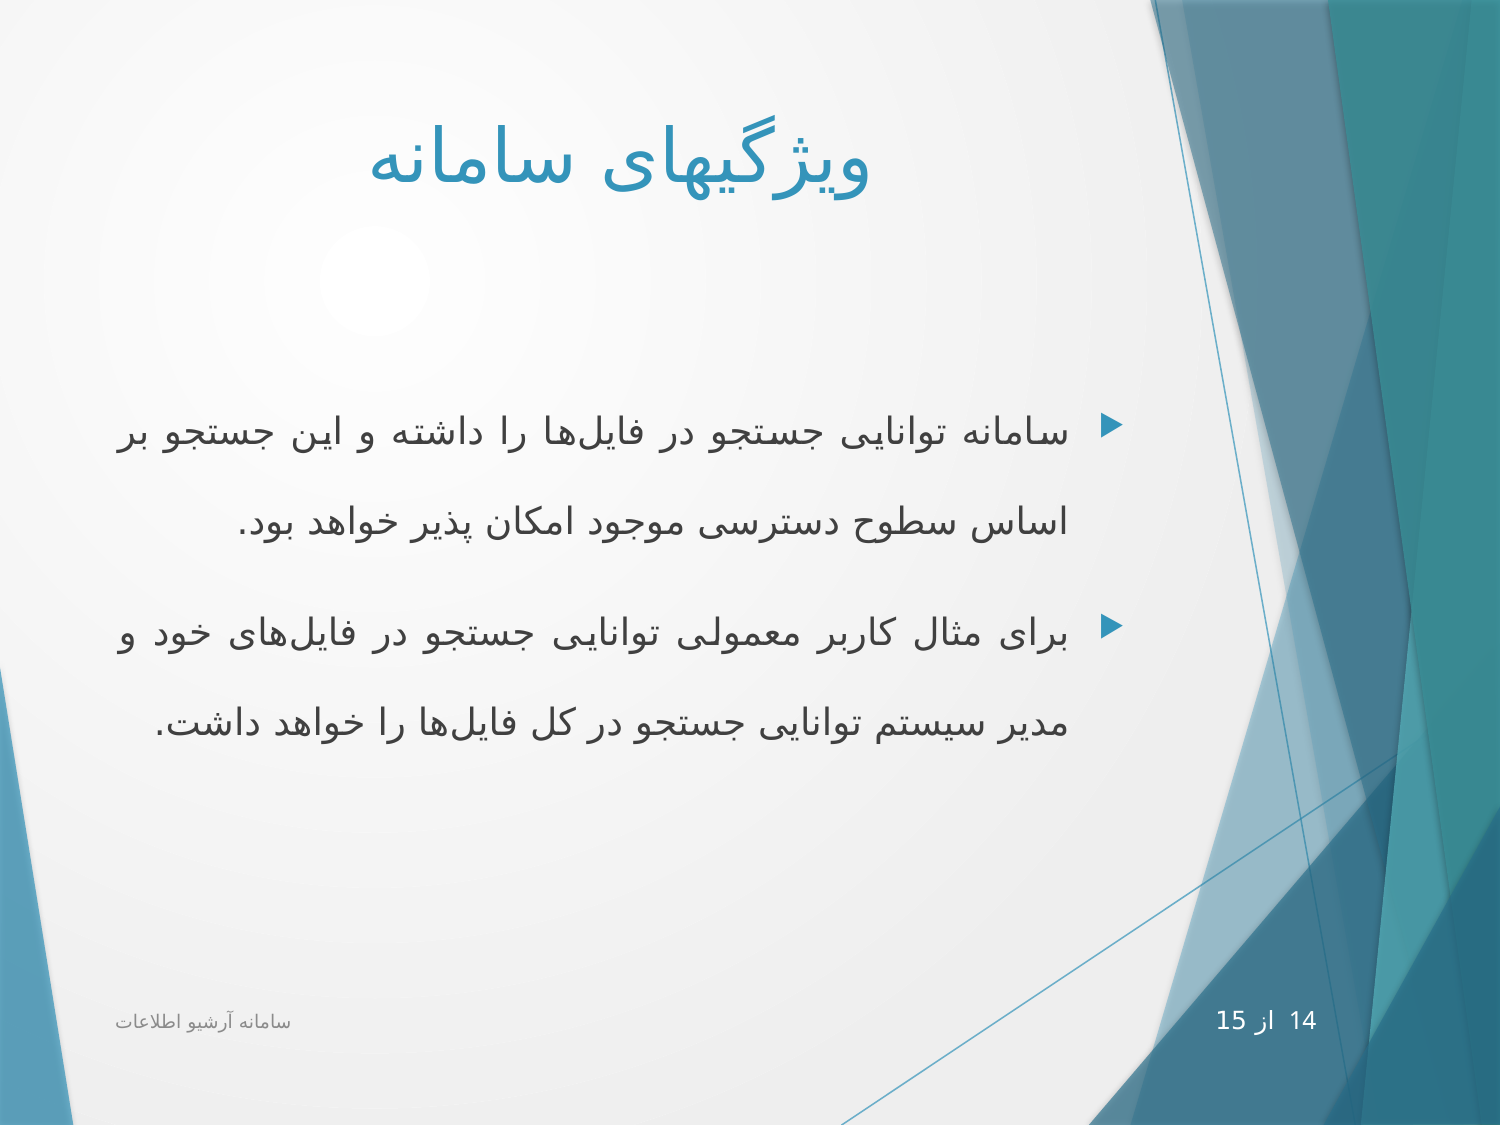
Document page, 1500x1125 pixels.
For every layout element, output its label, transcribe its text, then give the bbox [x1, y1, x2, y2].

slide_number 14 از 15 [1176, 991, 1356, 1051]
footer سامانه آرشیو اطلاعات [99, 991, 859, 1051]
title ویژگی‎های سامانه [99, 99, 1142, 317]
list سامانه توانایی جستجو در فایل‌ها را داشته و این جستجو بر اساس سطوح دسترسی موجود امکان پذیر خواهد بود. برای مثال کاربر معمولی توانایی جستجو در فایل‌های خود و مدیر سیستم توانایی جستجو در کل فایل‌ها را خواهد داشت. [99, 354, 1142, 992]
